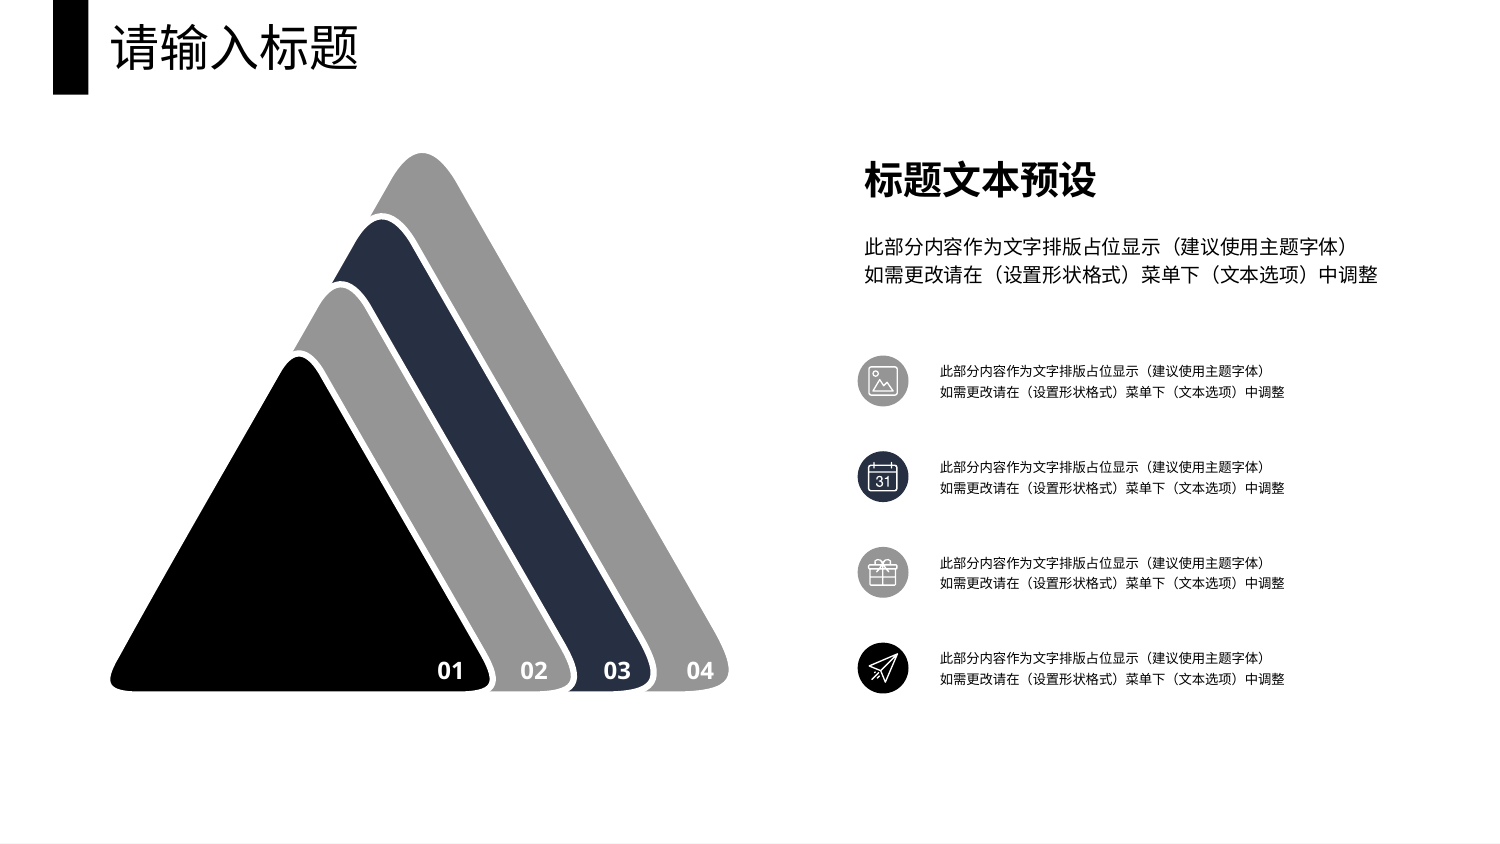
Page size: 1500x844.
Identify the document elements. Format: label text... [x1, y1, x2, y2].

text_box 标题文本预设 [850, 148, 1403, 211]
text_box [99, 275, 592, 695]
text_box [857, 351, 1412, 409]
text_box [857, 638, 1412, 696]
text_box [52, 0, 396, 95]
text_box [857, 542, 1412, 600]
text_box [98, 345, 509, 695]
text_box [102, 137, 759, 695]
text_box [101, 205, 675, 695]
text_box 此部分内容作为文字排版占位显示（建议使用主题字体） 如需更改请在（设置形状格式）菜单下（文本选项）中调整 [850, 222, 1403, 328]
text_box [857, 446, 1412, 505]
